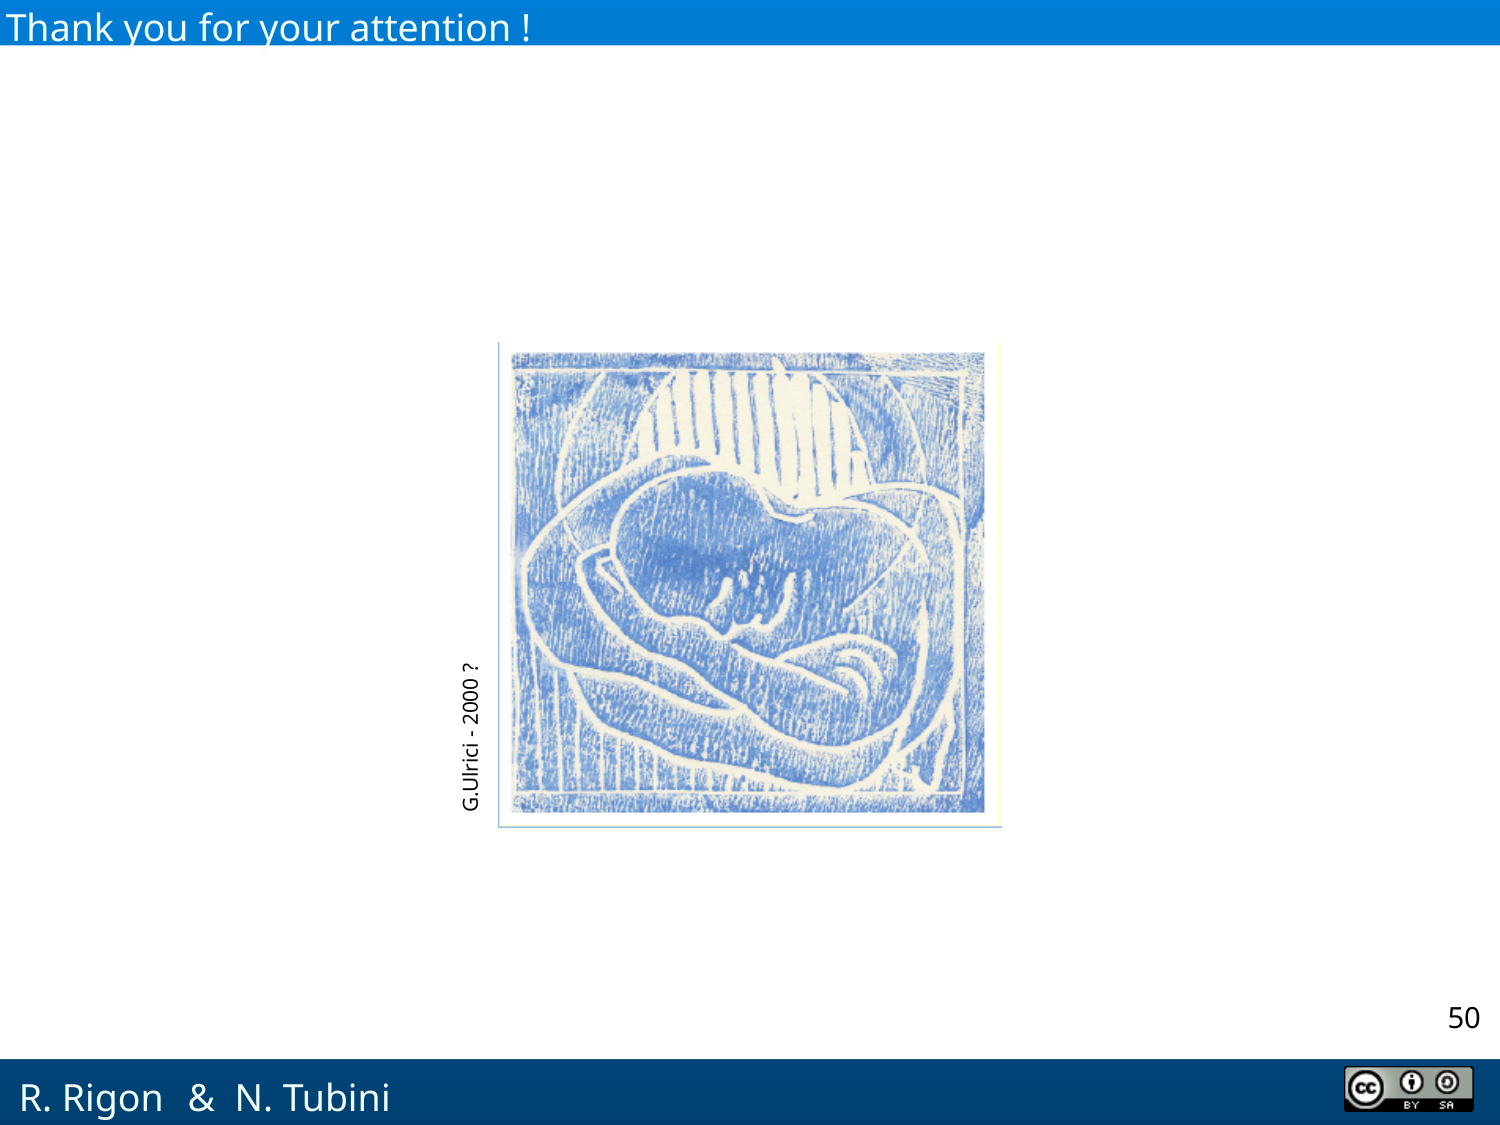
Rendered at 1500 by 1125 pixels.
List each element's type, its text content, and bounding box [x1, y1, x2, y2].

picture [1344, 1066, 1474, 1112]
picture [497, 342, 1003, 829]
text_box G.Ulrici - 2000 ? [451, 413, 488, 819]
text_box Thank you for your attention ! [0, 0, 1241, 56]
text_box & N. Tubini [172, 1067, 559, 1125]
slide_number 50 [1438, 1001, 1486, 1044]
